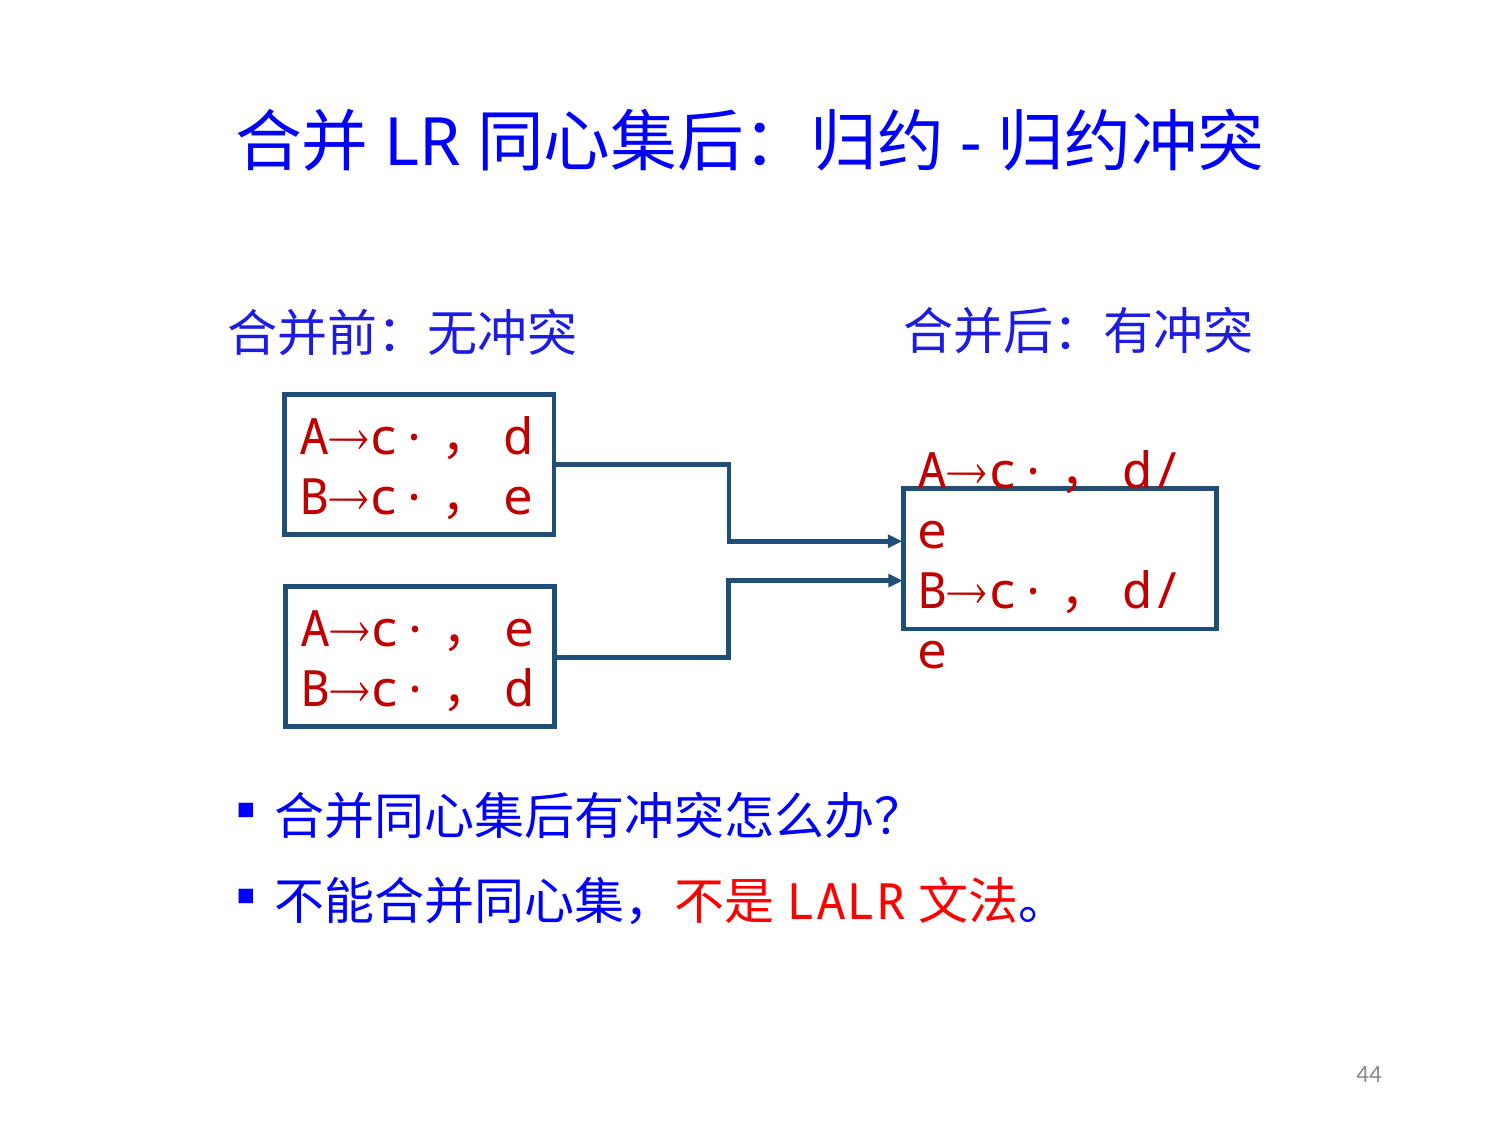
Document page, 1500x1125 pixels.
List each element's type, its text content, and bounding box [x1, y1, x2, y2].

slide_number 44 [1059, 1042, 1397, 1103]
title 合并LR同心集后：归约-归约冲突 [102, 59, 1398, 228]
text_box 合并后：有冲突 [888, 281, 1325, 378]
text_box 合并前：无冲突 [212, 283, 649, 379]
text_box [284, 394, 1217, 727]
list 合并同心集后有冲突怎么办？ 不能合并同心集，不是LALR文法。 [221, 776, 1157, 983]
